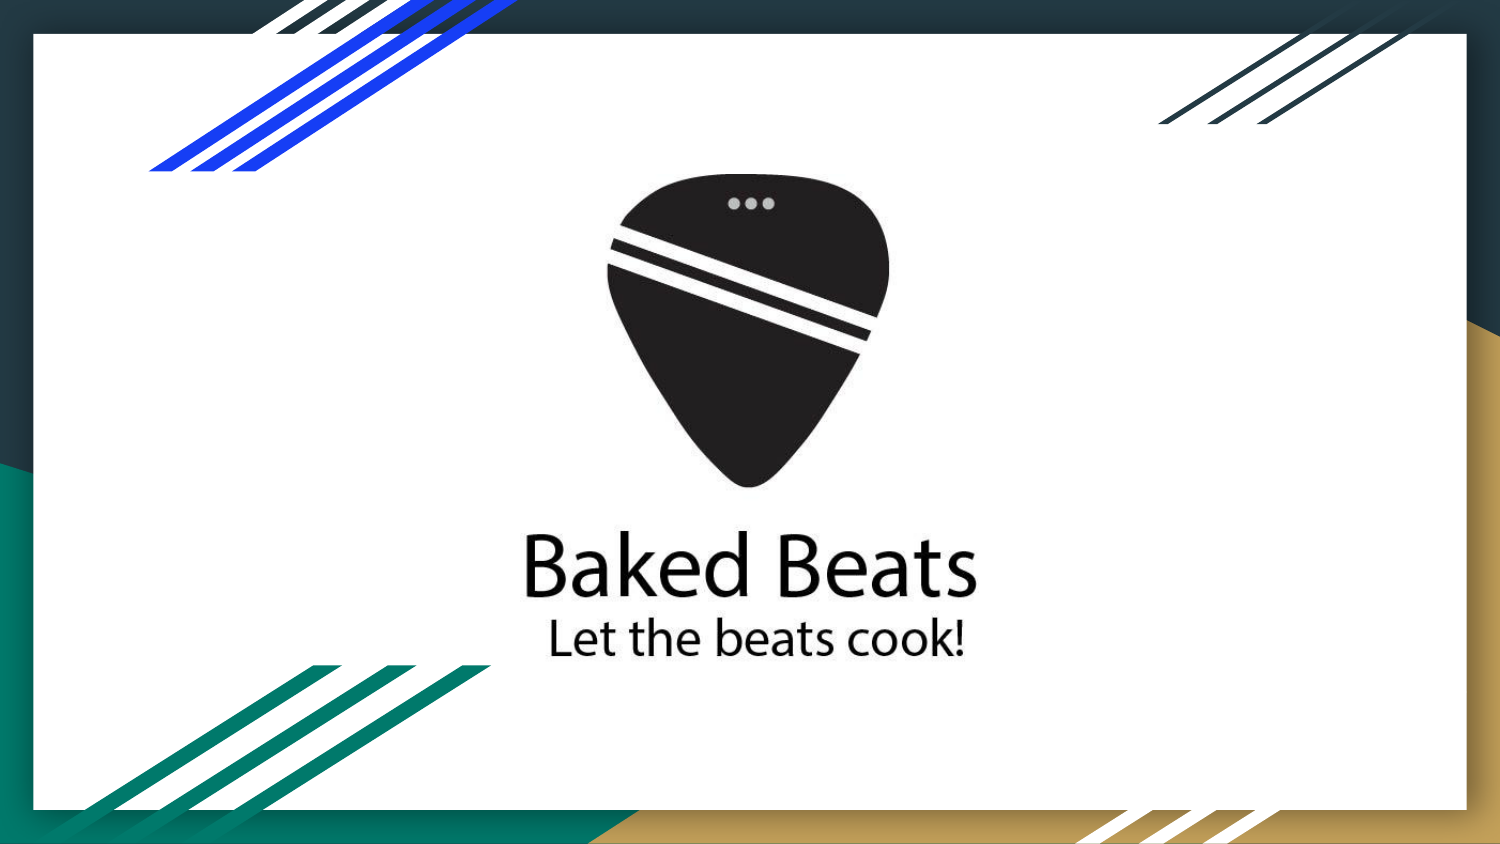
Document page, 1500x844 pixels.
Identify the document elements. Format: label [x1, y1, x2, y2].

picture [520, 173, 980, 670]
